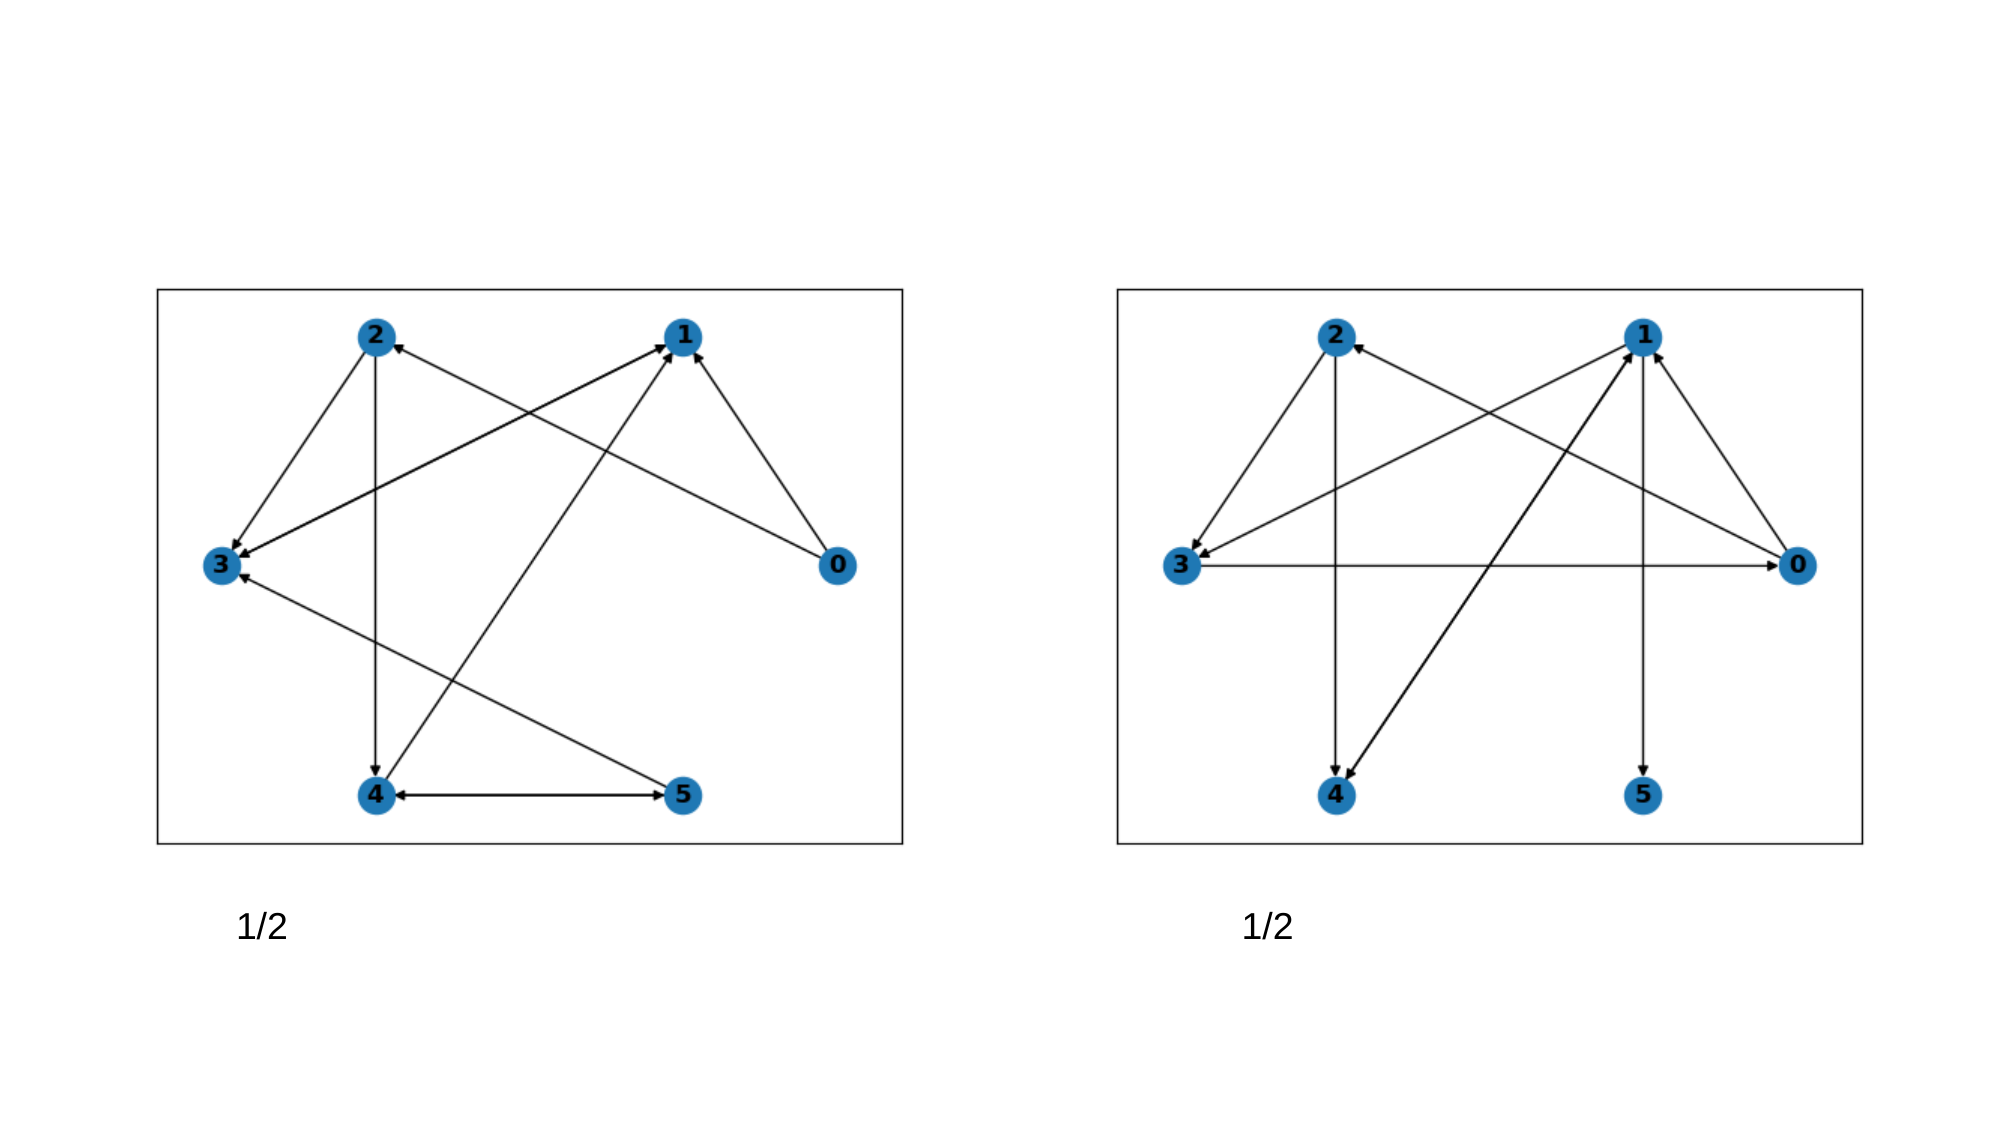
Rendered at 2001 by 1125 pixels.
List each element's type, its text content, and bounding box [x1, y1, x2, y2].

picture [37, 202, 1958, 923]
text_box 1/2 [221, 923, 481, 955]
text_box 1/2 [1226, 923, 1486, 955]
